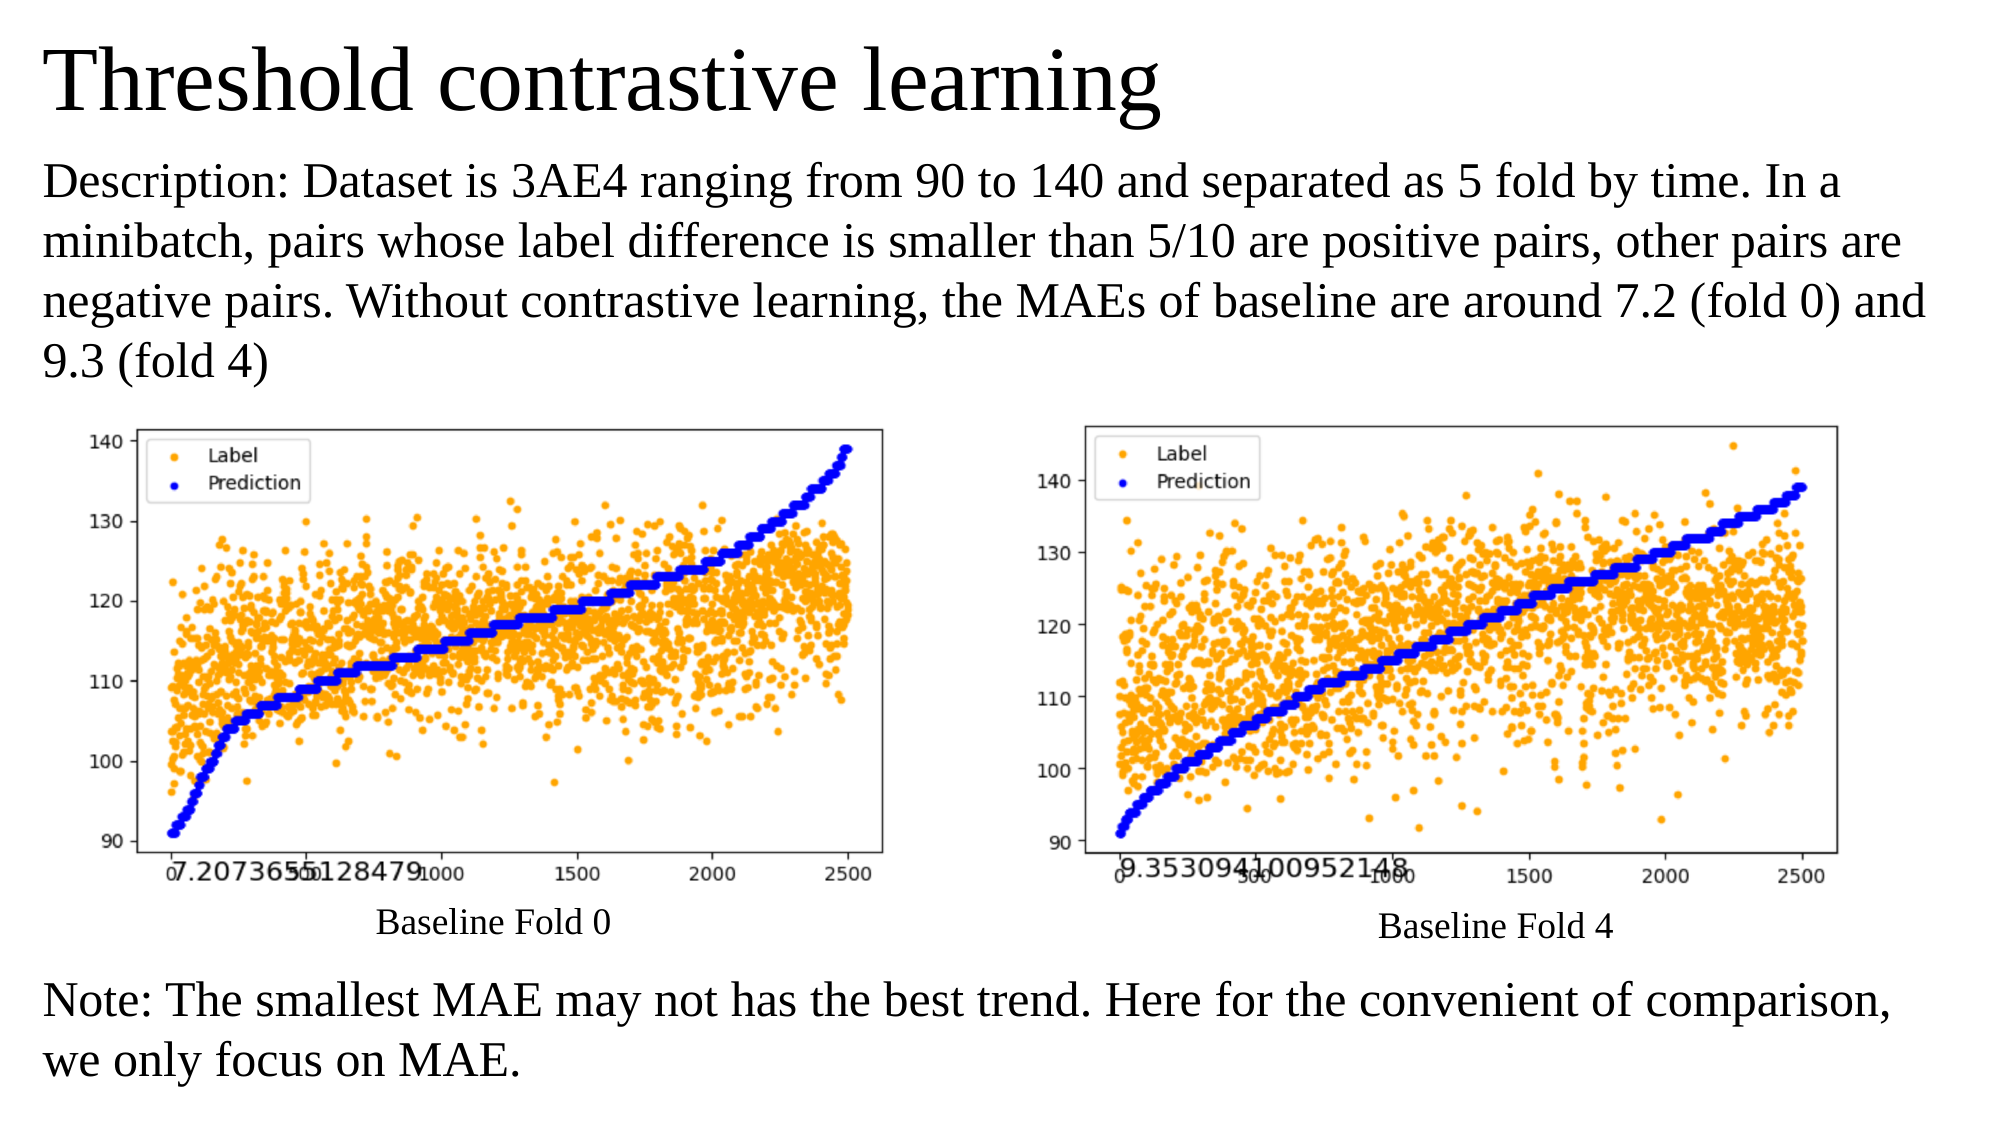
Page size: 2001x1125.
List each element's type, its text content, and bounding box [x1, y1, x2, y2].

text_box Baseline Fold 0 [339, 894, 648, 950]
text_box Threshold contrastive learning [27, 11, 1997, 137]
picture [80, 420, 889, 894]
text_box Baseline Fold 4 [1342, 893, 1650, 954]
text_box Description: Dataset is 3AE4 ranging from 90 to 140 and separated as 5 fold by time. In a minibatch, pairs whose label difference is smaller than 5/10 are positive pairs, other pairs are negative pairs. Without contrastive learning, the MAEs of baseline are around 7.2 (fold 0) and 9.3 (fold 4) [27, 139, 1960, 395]
text_box Note: The smallest MAE may not has the best trend. Here for the convenient of comparison, we only focus on MAE. [27, 958, 1960, 1094]
picture [1027, 420, 1846, 890]
